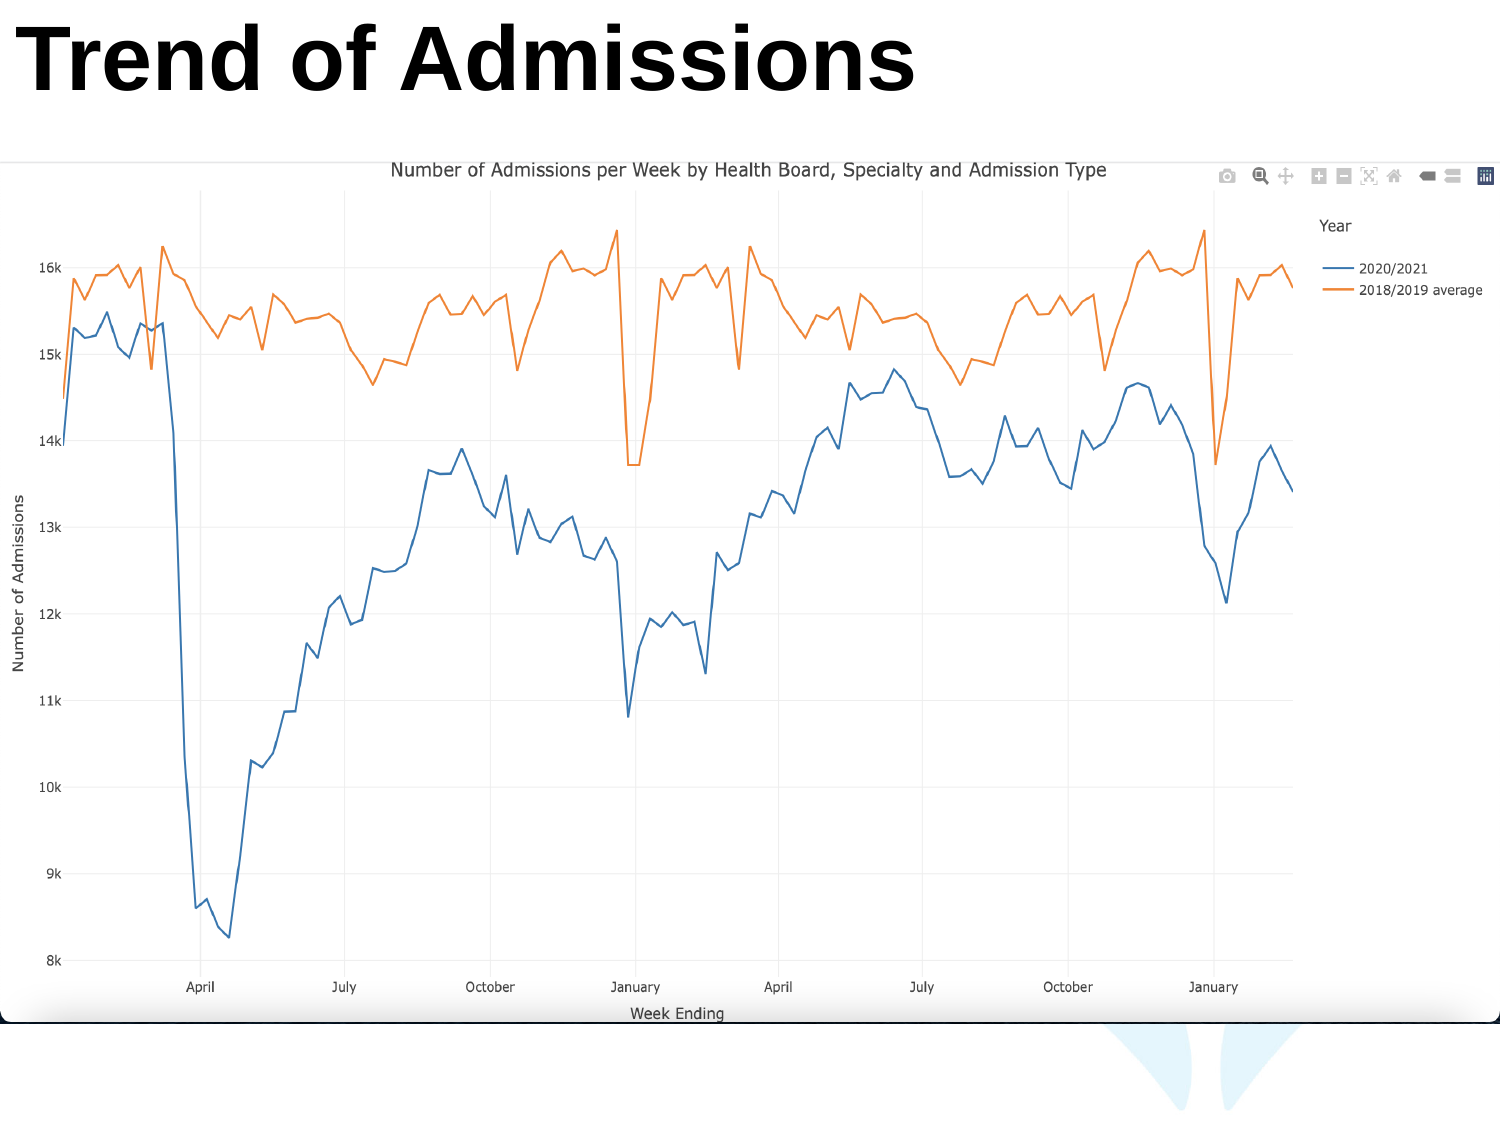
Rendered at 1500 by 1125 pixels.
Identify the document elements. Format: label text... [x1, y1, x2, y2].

title Trend of Admissions [0, 0, 1275, 148]
picture [0, 161, 1500, 1125]
